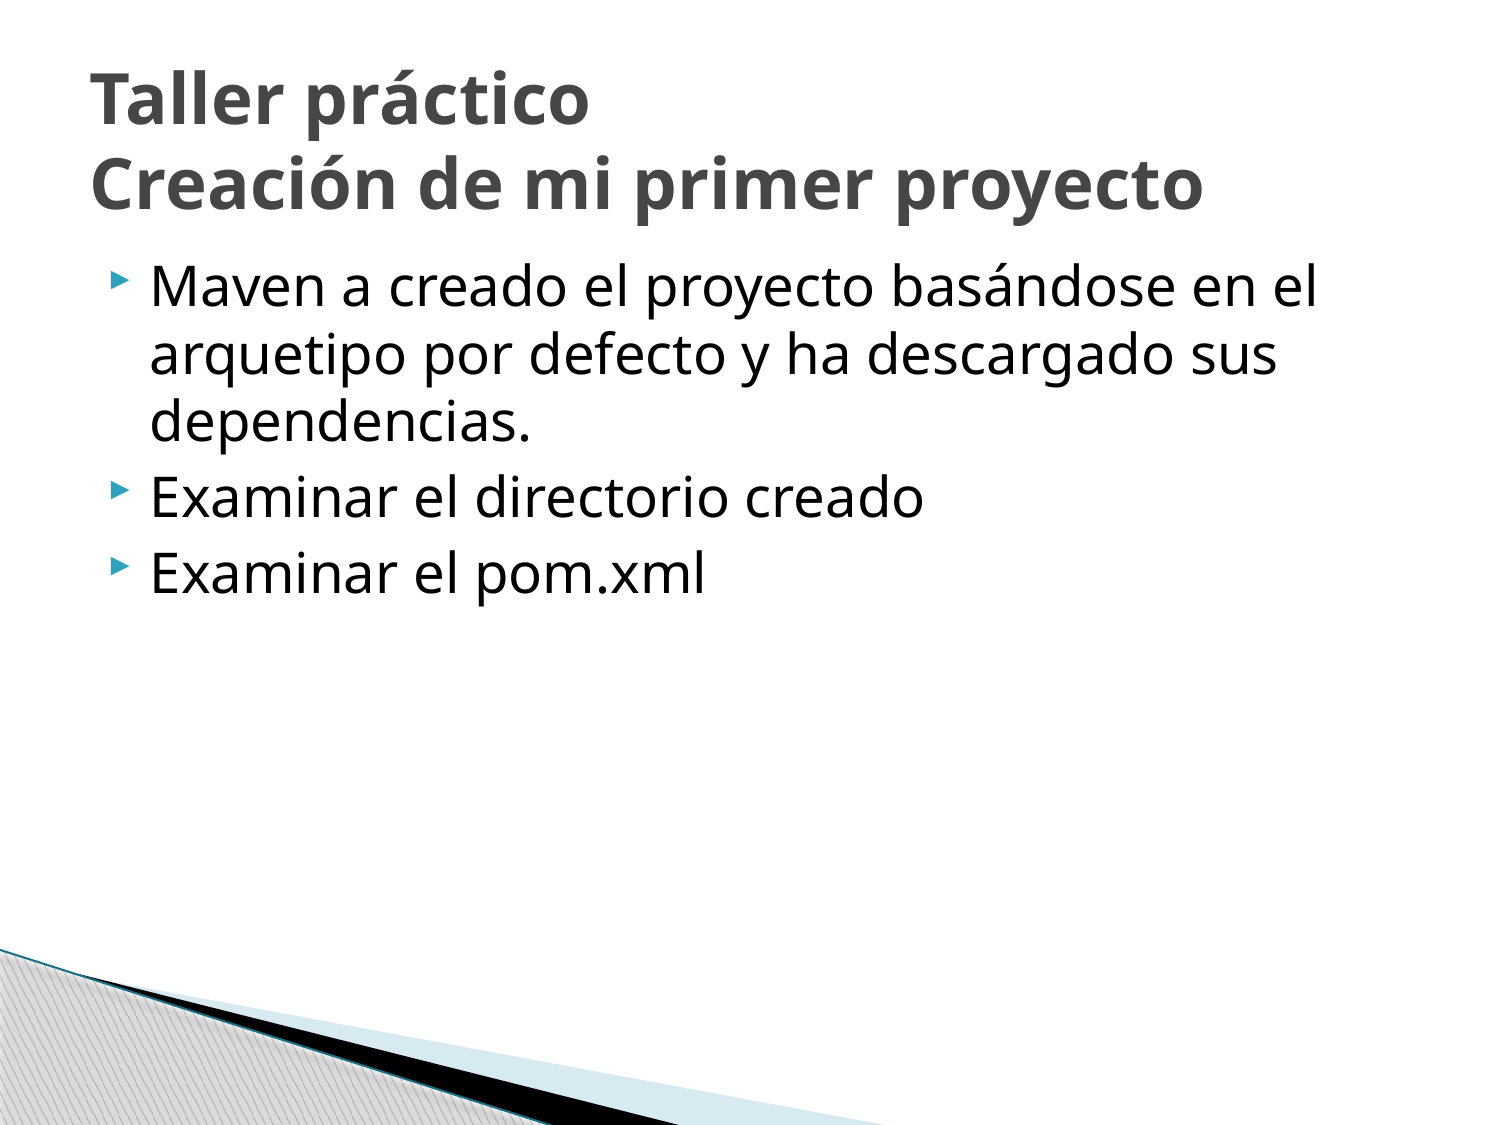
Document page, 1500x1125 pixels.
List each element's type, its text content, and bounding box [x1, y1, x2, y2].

title Taller práctico Creación de mi primer proyecto [75, 45, 1425, 233]
list Maven a creado el proyecto basándose en el arquetipo por defecto y ha descargado sus dependencias. Examinar el directorio creado Examinar el pom.xml [75, 243, 1425, 986]
